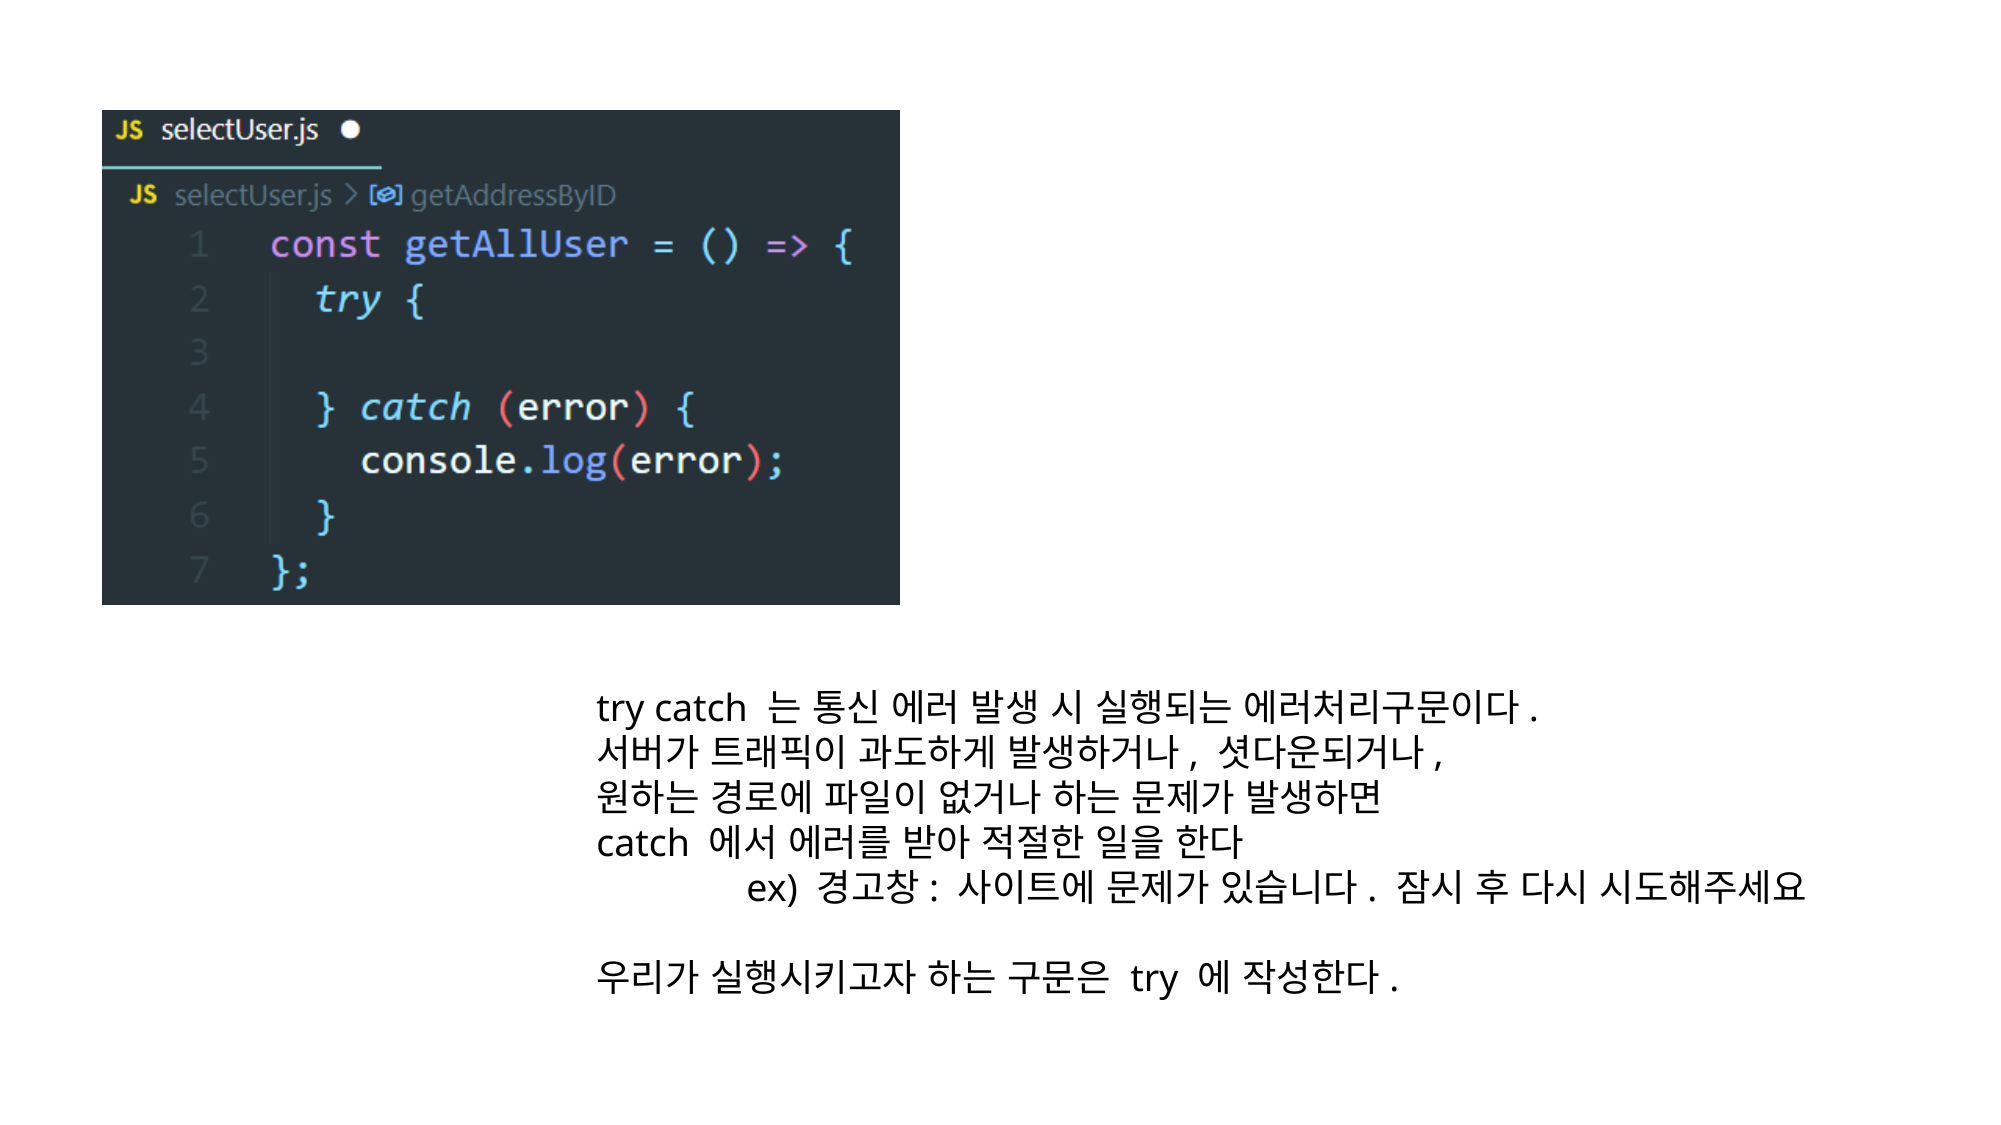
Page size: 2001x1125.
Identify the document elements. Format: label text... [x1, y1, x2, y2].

text_box try catch 는 통신 에러 발생 시 실행되는 에러처리구문이다. 서버가 트래픽이 과도하게 발생하거나, 셧다운되거나, 원하는 경로에 파일이 없거나 하는 문제가 발생하면 catch 에서 에러를 받아 적절한 일을 한다 ex) 경고창: 사이트에 문제가 있습니다. 잠시 후 다시 시도해주세요 우리가 실행시키고자 하는 구문은 try 에 작성한다. [581, 676, 1823, 1007]
picture [102, 110, 900, 605]
